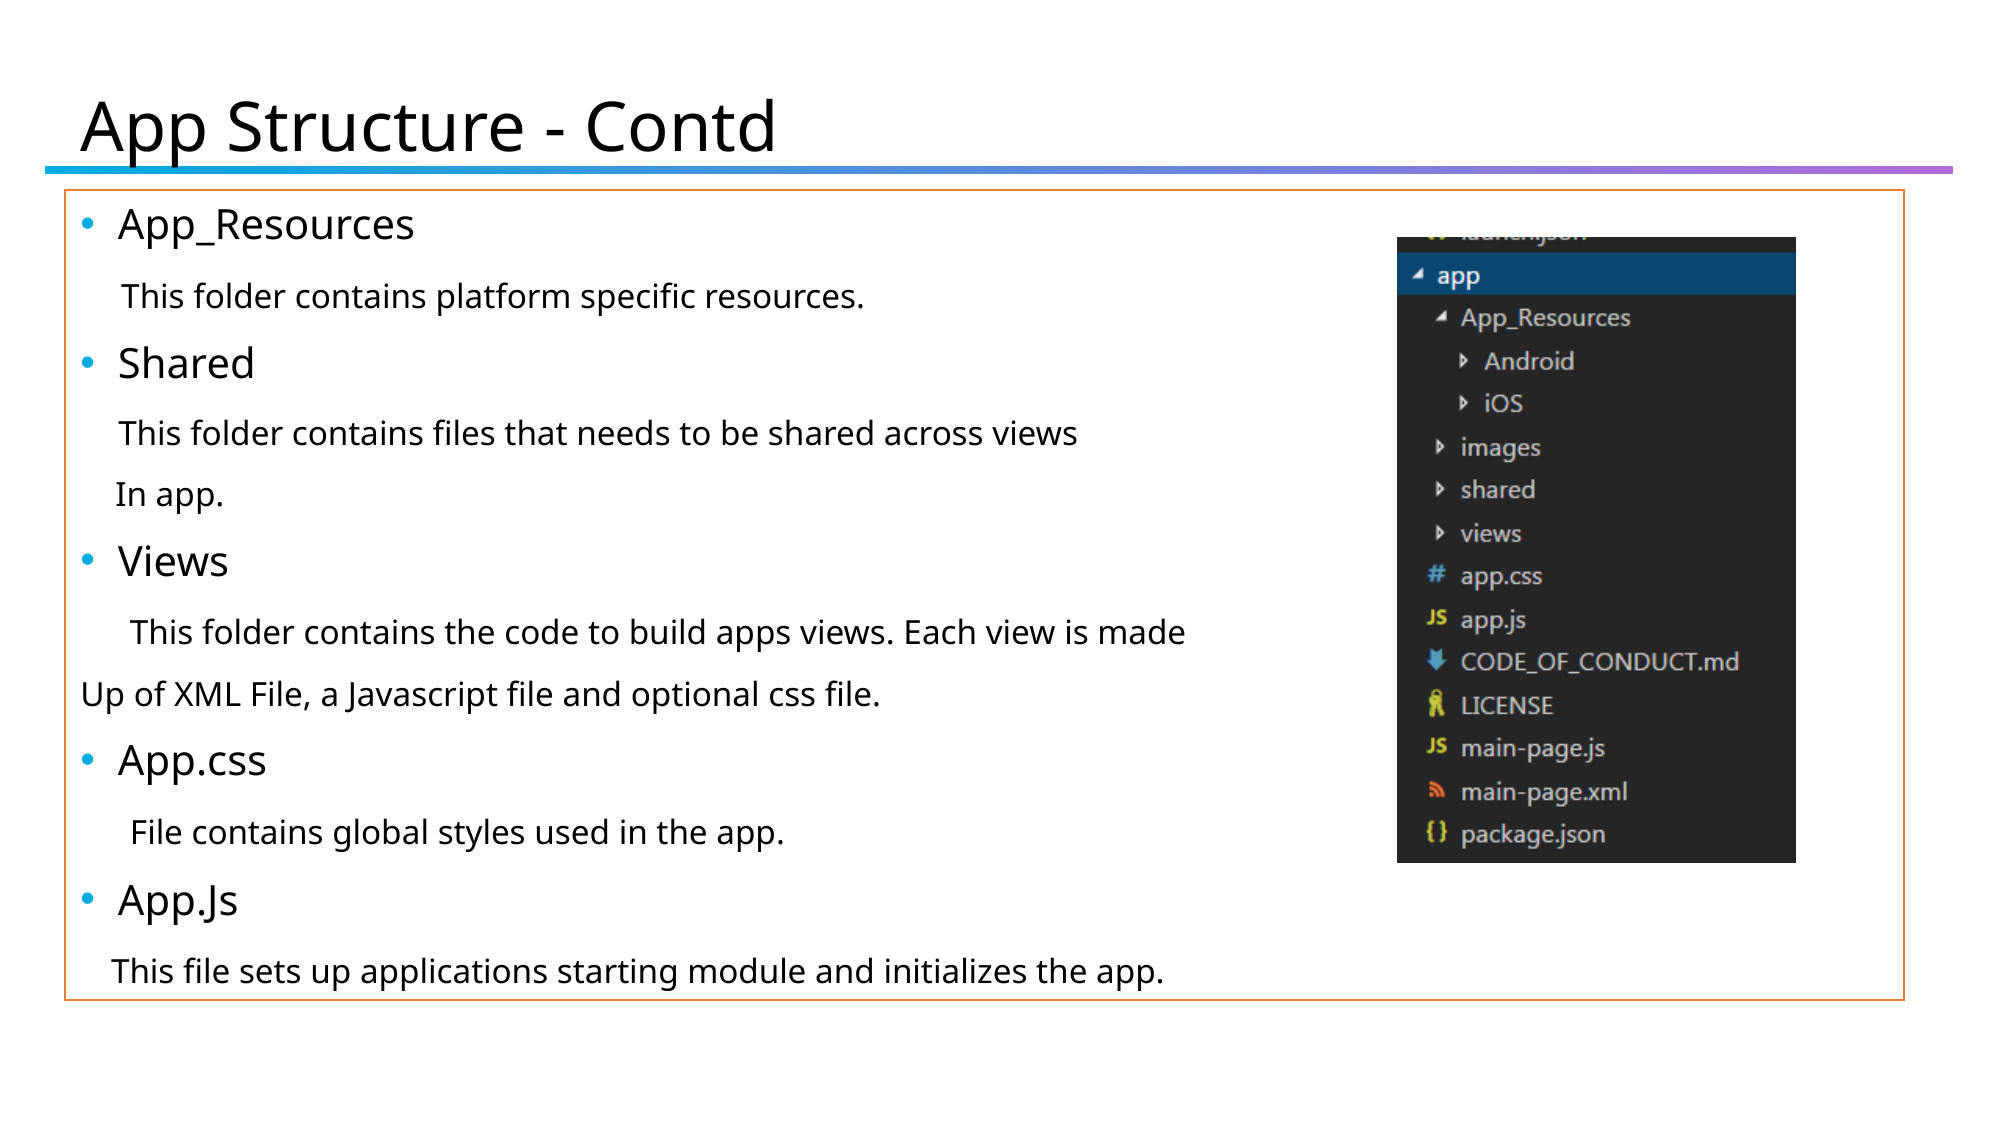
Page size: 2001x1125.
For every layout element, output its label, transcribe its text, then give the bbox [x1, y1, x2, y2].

picture [1397, 237, 1796, 863]
title App Structure - Contd [65, 84, 1768, 175]
list App_Resources This folder contains platform specific resources. Shared This folder contains files that needs to be shared across views In app. Views This folder contains the code to build apps views. Each view is made Up of XML File, a Javascript file and optional css file. App.css File contains global styles used in the app. App.Js This file sets up applications starting module and initializes the app. [64, 189, 1905, 1001]
